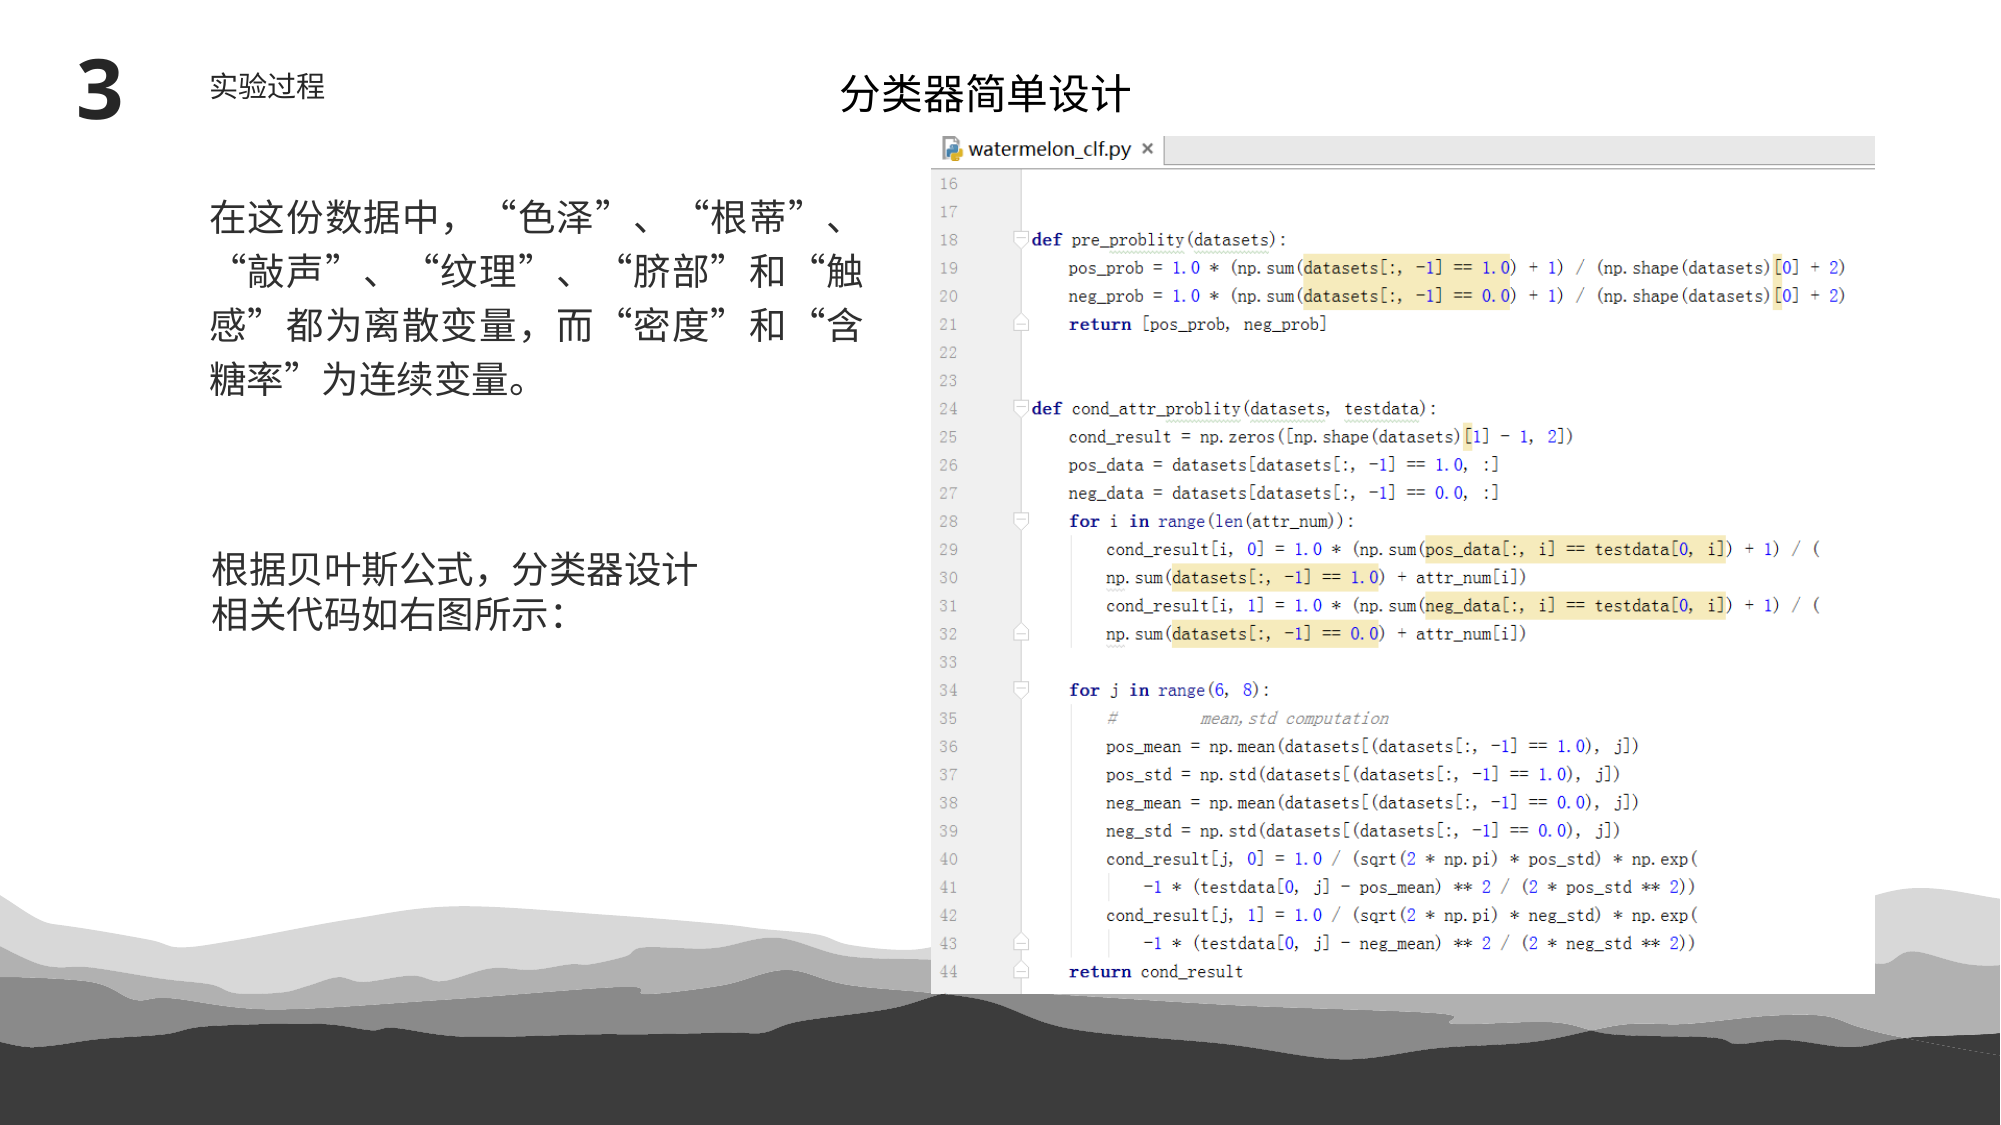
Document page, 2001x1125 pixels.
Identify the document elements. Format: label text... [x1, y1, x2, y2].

text_box 分类器简单设计 [786, 60, 1186, 126]
list 实验过程 [194, 60, 501, 116]
text_box 根据贝叶斯公式，分类器设计 相关代码如右图所示： [197, 538, 715, 643]
text_box 在这份数据中，“色泽”、“根蒂”、“敲声”、“纹理”、“脐部”和“触感”都为离散变量，而“密度”和“含糖率”为连续变量。 [194, 177, 880, 409]
picture [931, 136, 1875, 994]
list 3 [61, 39, 195, 137]
